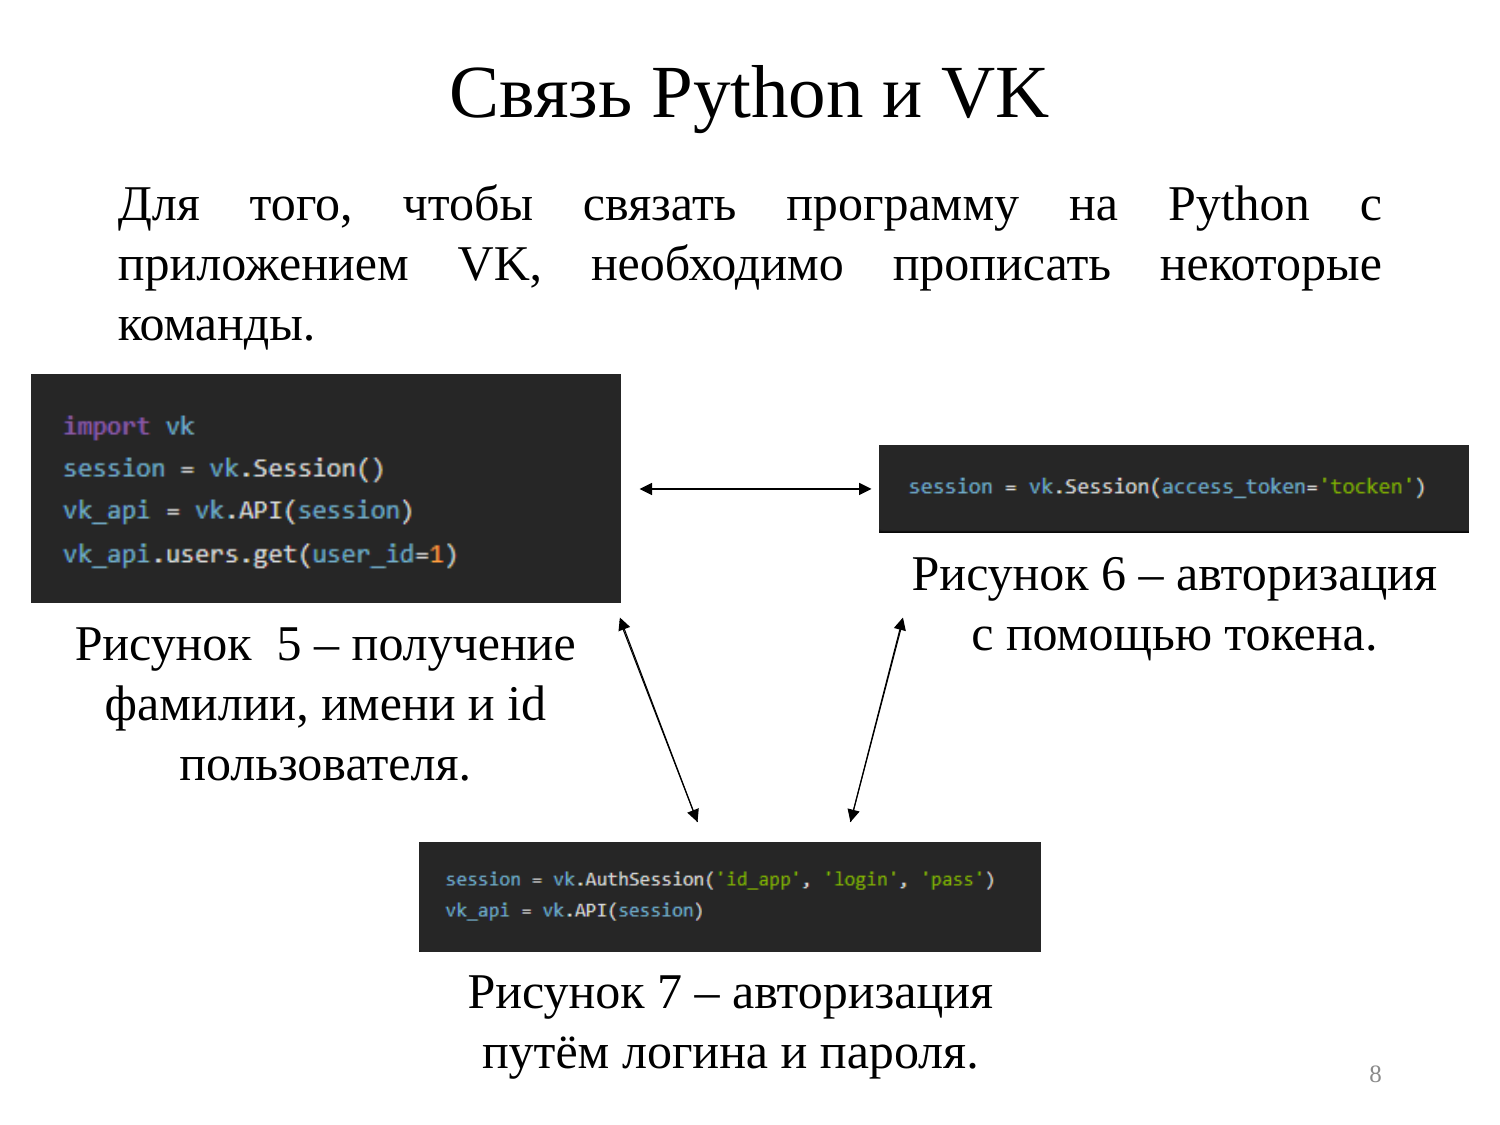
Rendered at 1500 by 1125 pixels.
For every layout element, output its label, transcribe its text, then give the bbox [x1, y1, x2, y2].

text_box Рисунок 6 – авторизация с помощью токена. [879, 533, 1469, 668]
text_box Рисунок 5 – получение фамилии, имени и id пользователя. [30, 603, 620, 798]
text_box Рисунок 7 – авторизация путём логина и пароля. [419, 952, 1041, 1086]
title Связь Python и VK [103, 22, 1397, 163]
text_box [619, 617, 698, 822]
picture [419, 842, 1041, 952]
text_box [850, 617, 903, 822]
picture [30, 374, 621, 603]
text_box Для того, чтобы связать программу на Python с приложением VK, необходимо прописать некоторые команды. [103, 163, 1397, 359]
slide_number 8 [1339, 1042, 1397, 1103]
picture [879, 445, 1469, 533]
